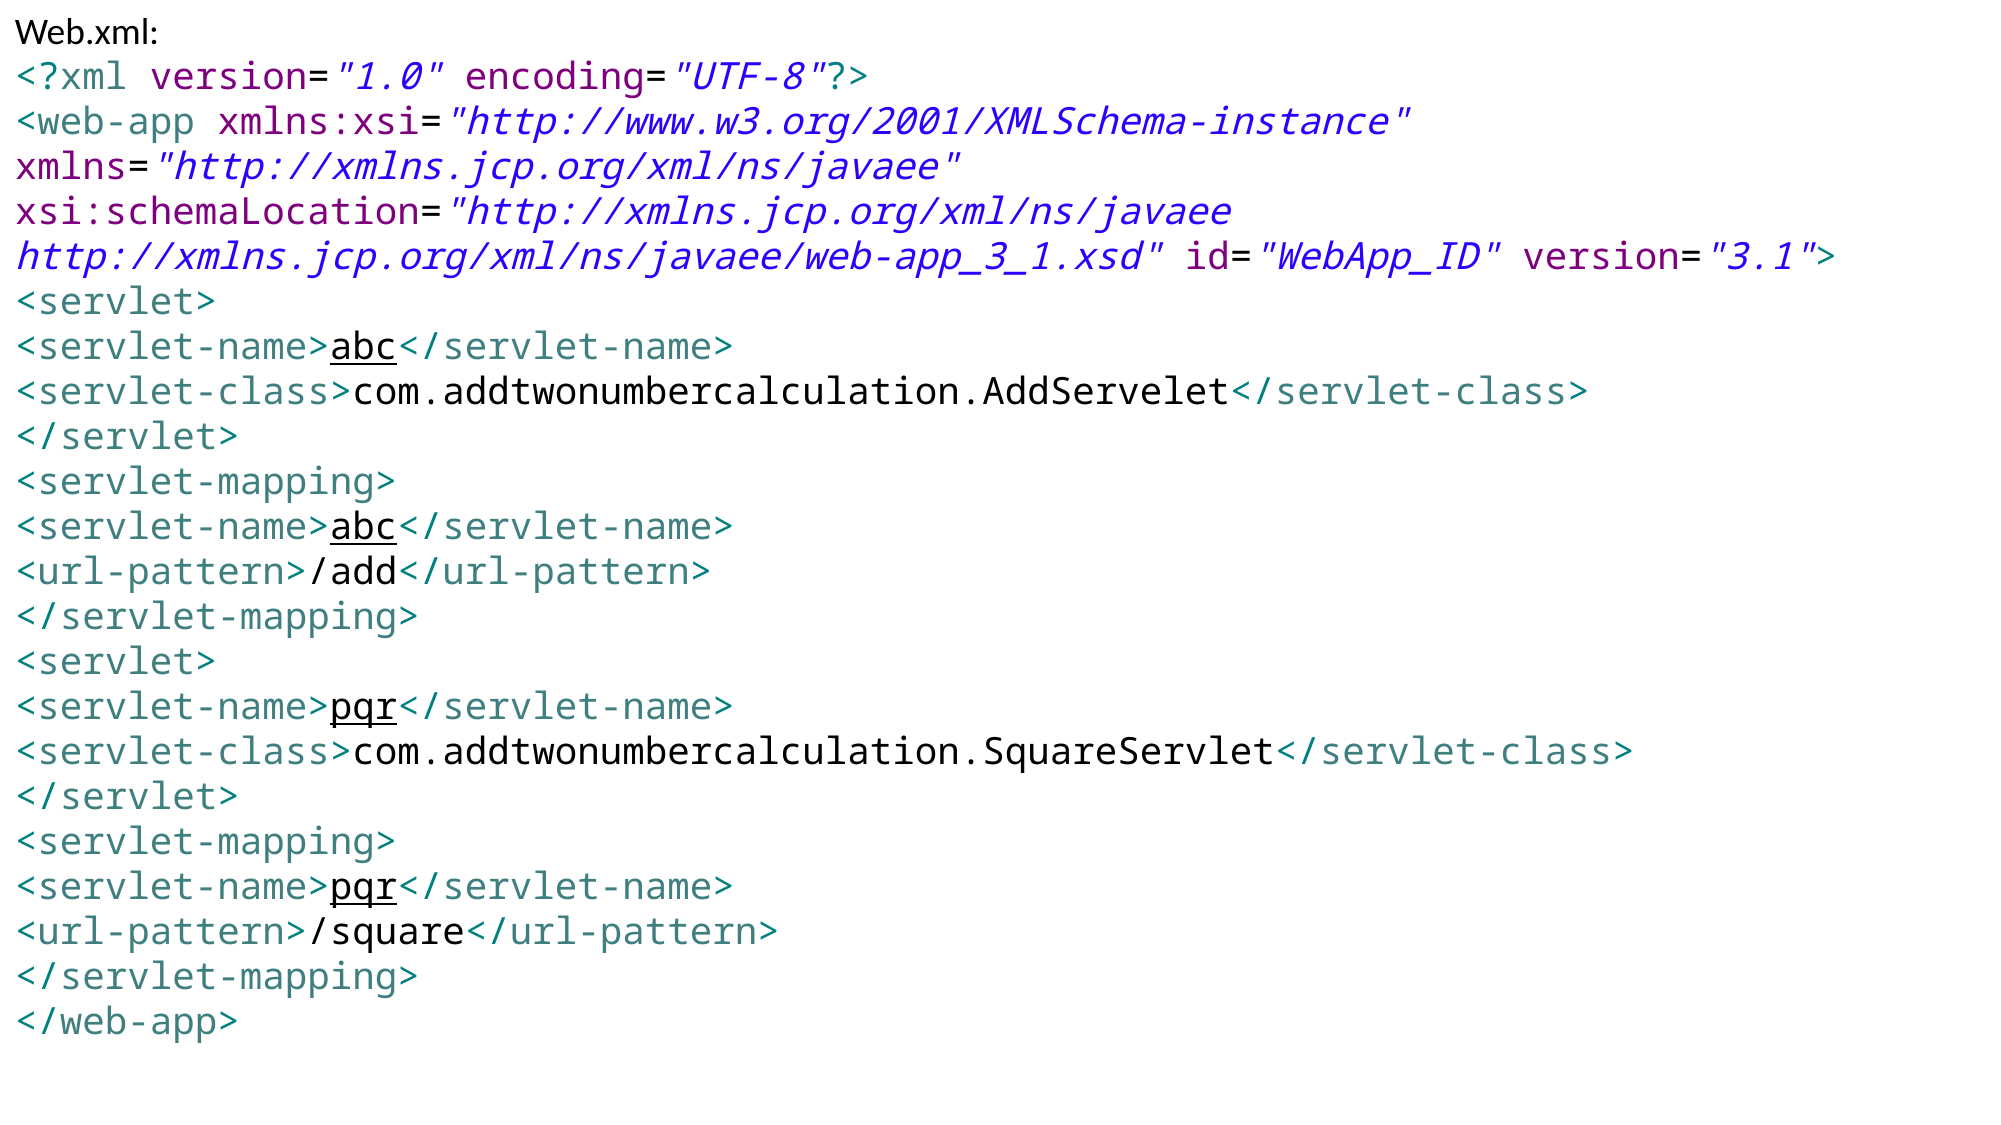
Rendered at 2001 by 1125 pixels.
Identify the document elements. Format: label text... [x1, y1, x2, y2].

text_box Web.xml: <?xml version="1.0" encoding="UTF-8"?> <web-app xmlns:xsi="http://www.w3.org/2001/XMLSchema-instance" xmlns="http://xmlns.jcp.org/xml/ns/javaee" xsi:schemaLocation="http://xmlns.jcp.org/xml/ns/javaee http://xmlns.jcp.org/xml/ns/javaee/web-app_3_1.xsd" id="WebApp_ID" version="3.1"> <servlet> <servlet-name>abc</servlet-name> <servlet-class>com.addtwonumbercalculation.AddServelet</servlet-class> </servlet> <servlet-mapping> <servlet-name>abc</servlet-name> <url-pattern>/add</url-pattern> </servlet-mapping> <servlet> <servlet-name>pqr</servlet-name> <servlet-class>com.addtwonumbercalculation.SquareServlet</servlet-class> </servlet> <servlet-mapping> <servlet-name>pqr</servlet-name> <url-pattern>/square</url-pattern> </servlet-mapping> </web-app> [0, 0, 2000, 1125]
